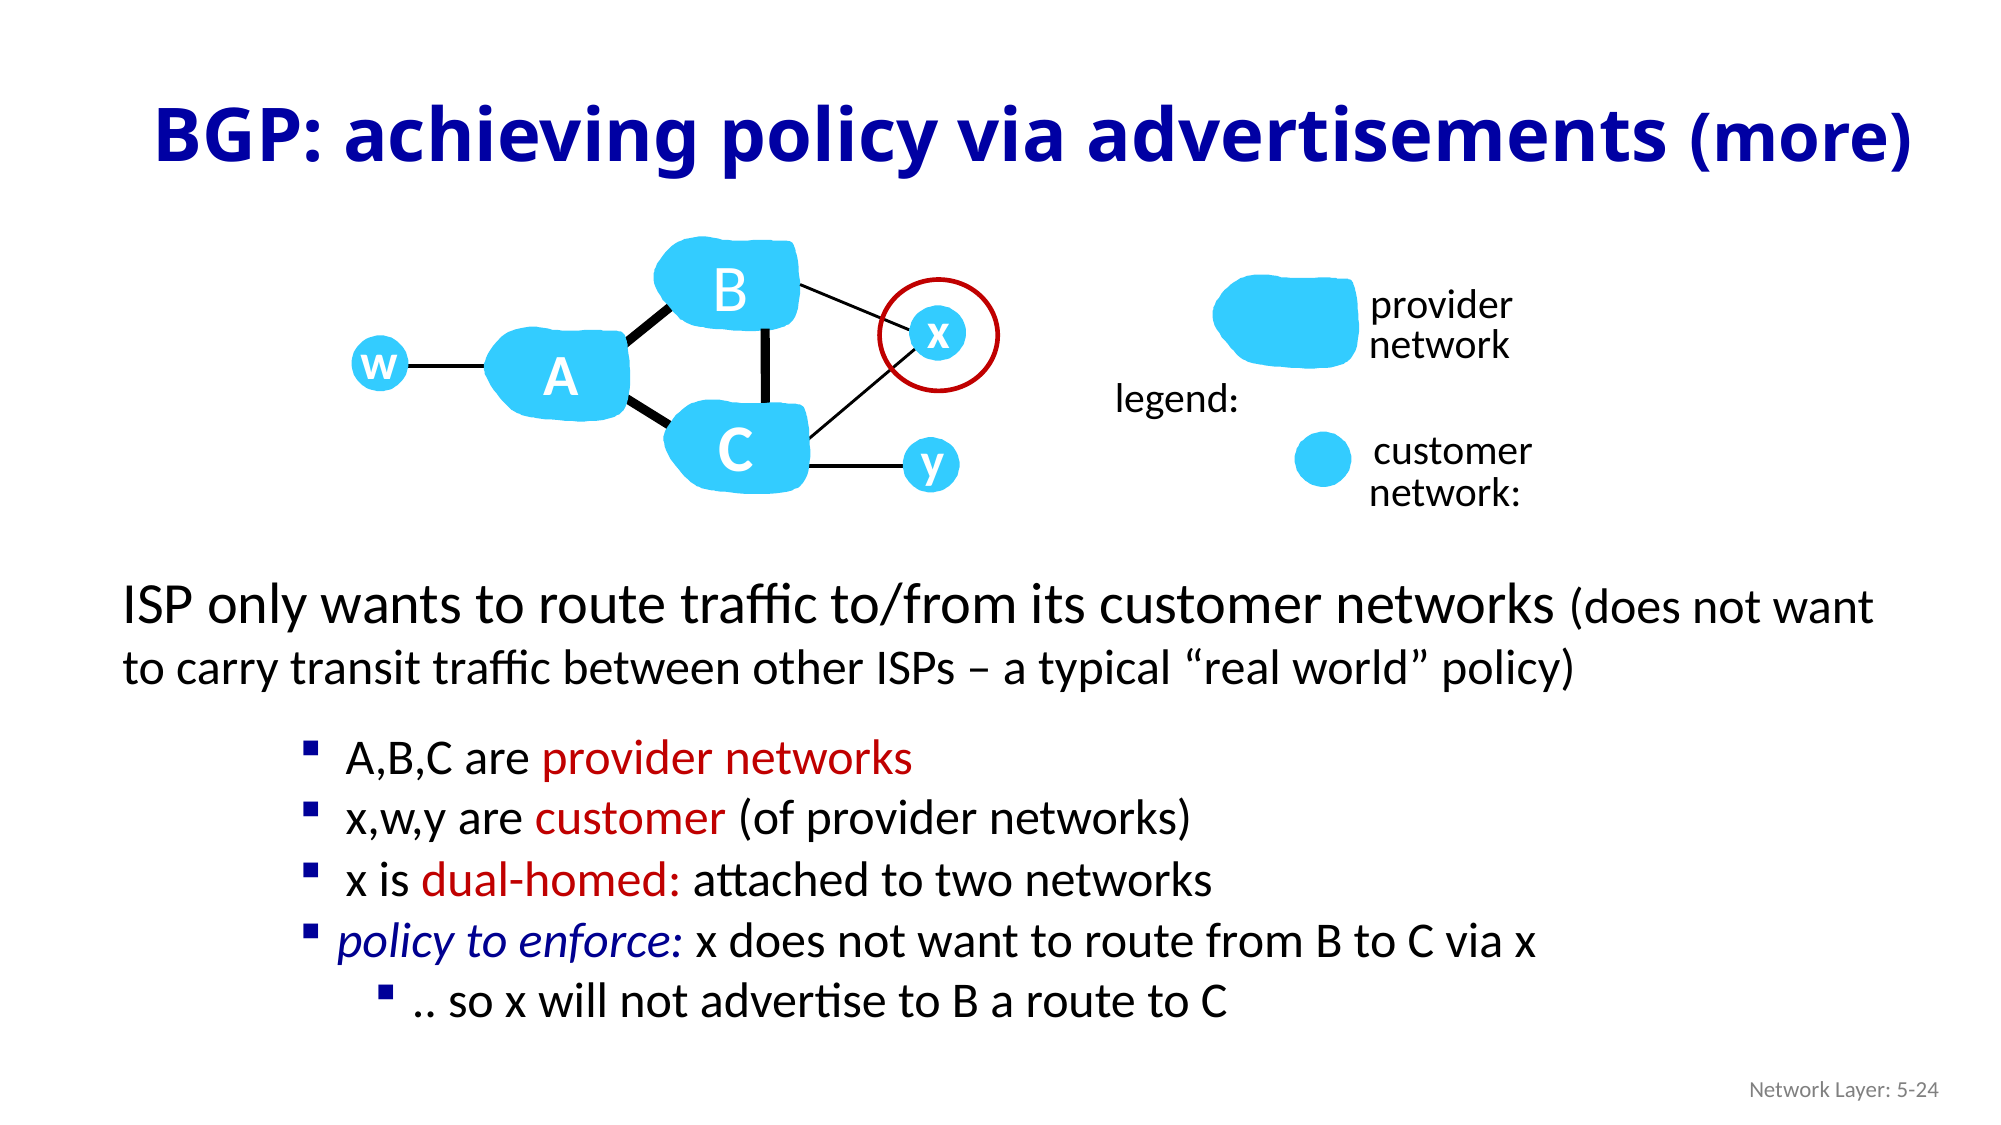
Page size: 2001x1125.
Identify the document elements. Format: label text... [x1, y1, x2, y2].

text_box [351, 343, 360, 383]
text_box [663, 399, 811, 494]
text_box [314, 172, 1552, 557]
text_box [878, 278, 999, 392]
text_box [1030, 261, 1550, 543]
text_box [909, 298, 966, 361]
text_box A,B,C are provider networks x,w,y are customer (of provider networks) x is dual-homed: attached to two networks policy to enforce: x does not want to route from B to C via x .. so x will not advertise to B a route to C [284, 726, 1635, 1063]
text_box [483, 326, 631, 422]
text_box [405, 350, 409, 366]
text_box [398, 367, 409, 385]
slide_number Network Layer: 5-24 [1504, 1057, 1955, 1118]
text_box [902, 439, 943, 493]
text_box ISP only wants to route traffic to/from its customer networks (does not want to carry transit traffic between other ISPs – a typical “real world” policy) [107, 557, 1925, 702]
text_box [945, 441, 960, 489]
title BGP: achieving policy via advertisements (more) [137, 63, 1983, 211]
text_box y [920, 429, 945, 490]
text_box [653, 236, 801, 332]
text_box [397, 367, 405, 377]
text_box w [360, 329, 398, 390]
text_box [397, 341, 405, 366]
